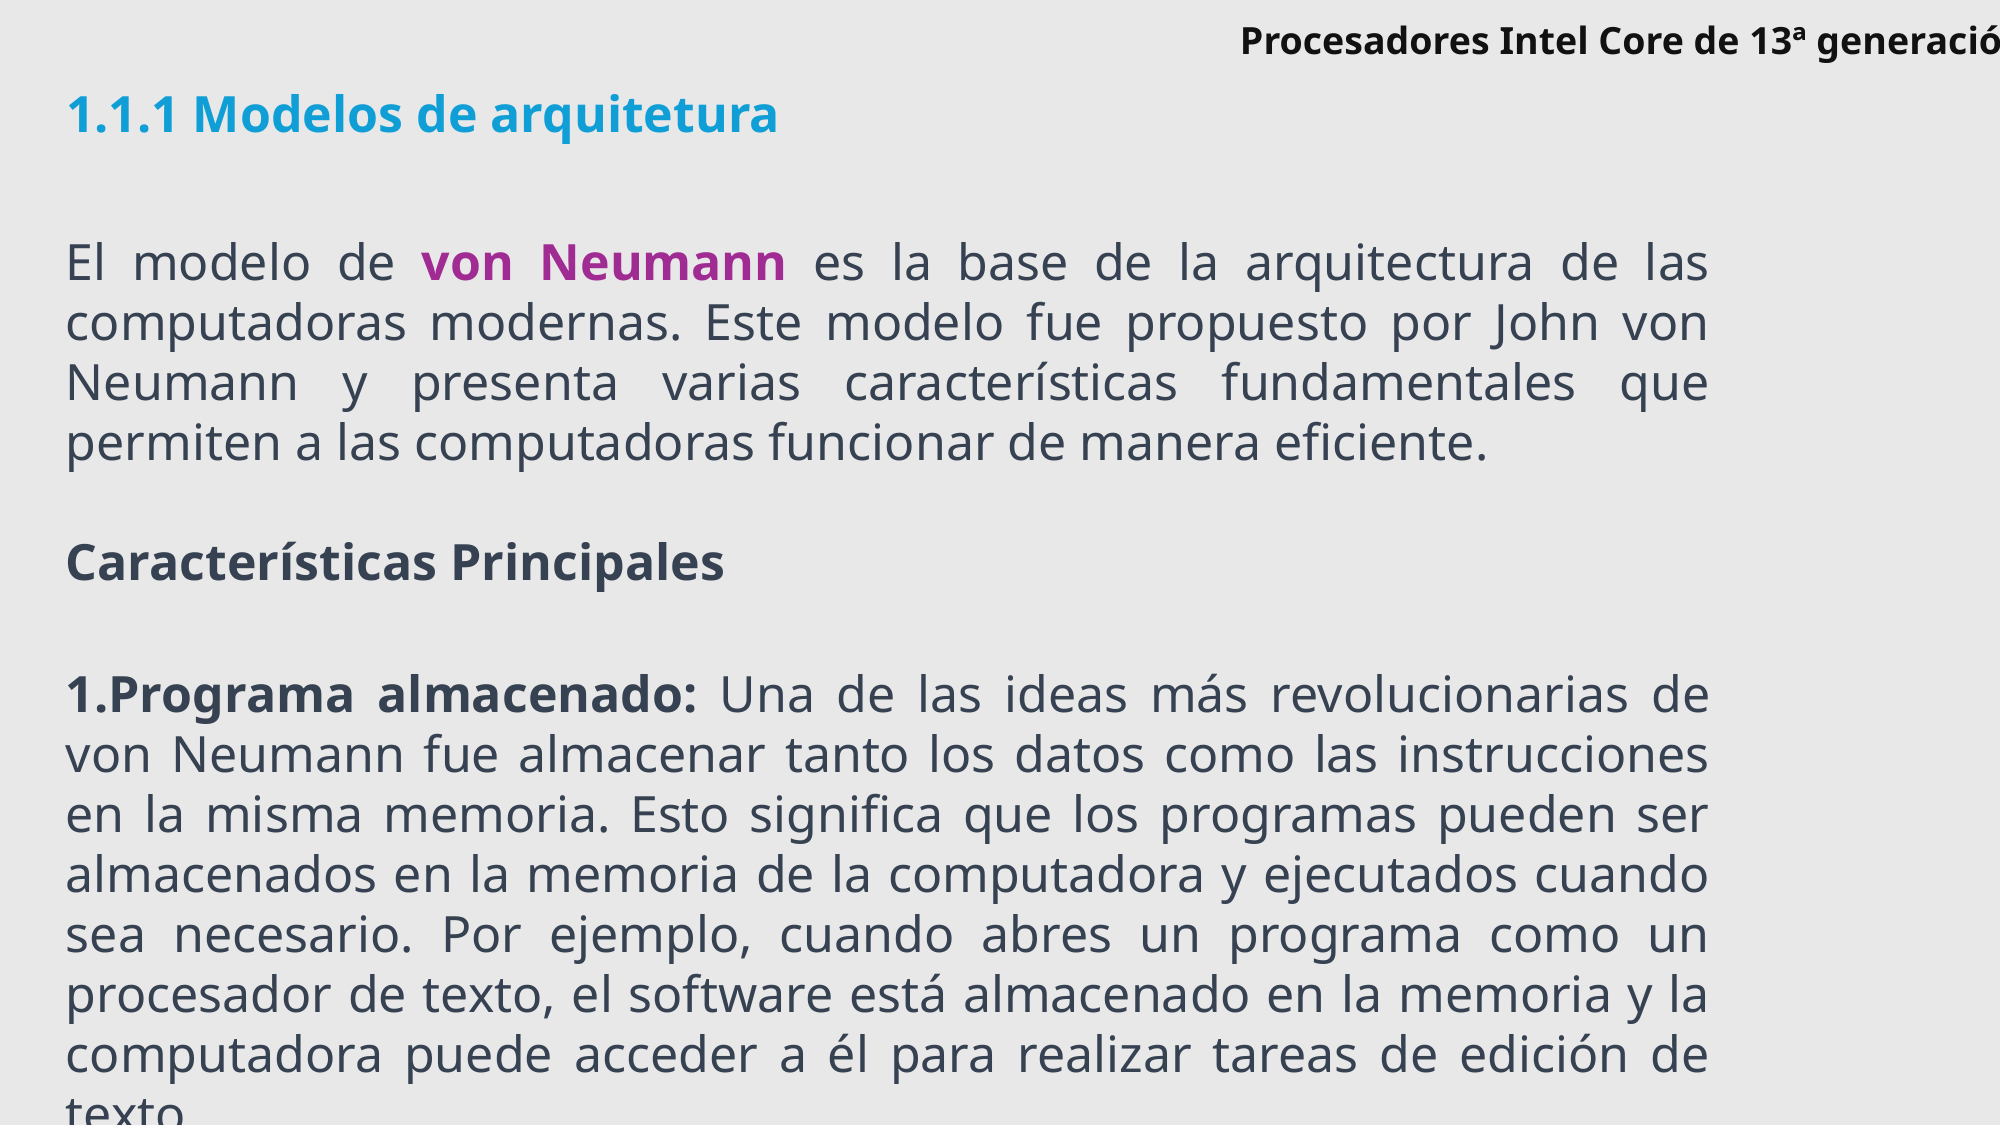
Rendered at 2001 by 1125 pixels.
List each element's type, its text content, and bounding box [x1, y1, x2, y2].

title 1.1.1 Modelos de arquitetura [51, 42, 1777, 191]
text_box El modelo de von Neumann es la base de la arquitectura de las computadoras modernas. Este modelo fue propuesto por John von Neumann y presenta varias características fundamentales que permiten a las computadoras funcionar de manera eficiente. Características Principales Programa almacenado: Una de las ideas más revolucionarias de von Neumann fue almacenar tanto los datos como las instrucciones en la misma memoria. Esto significa que los programas pueden ser almacenados en la memoria de la computadora y ejecutados cuando sea necesario. Por ejemplo, cuando abres un programa como un procesador de texto, el software está almacenado en la memoria y la computadora puede acceder a él para realizar tareas de edición de texto. [51, 222, 1726, 1125]
text_box Procesadores Intel Core de 13ª generación [1225, 0, 2000, 70]
